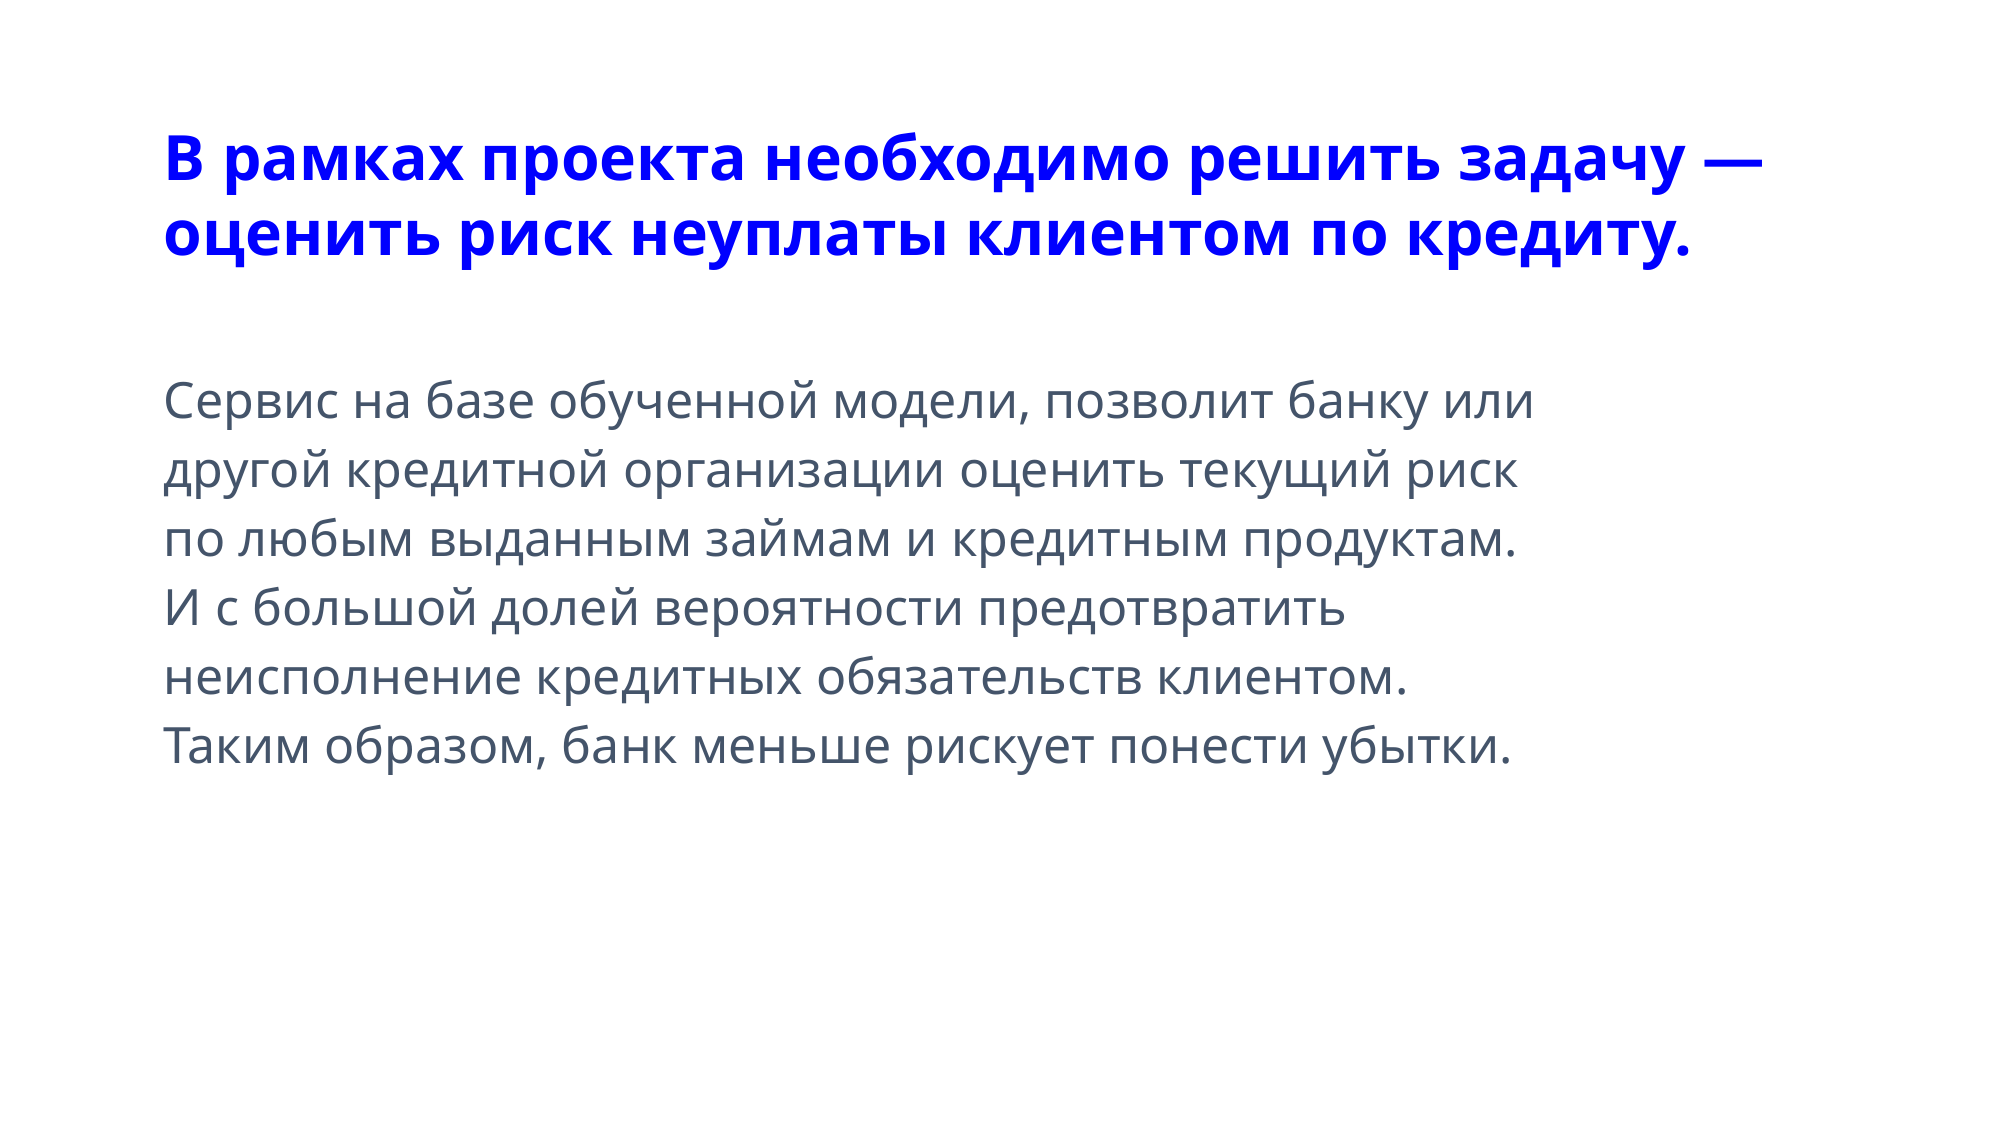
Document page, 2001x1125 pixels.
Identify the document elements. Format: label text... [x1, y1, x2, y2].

text_box В рамках проекта необходимо решить задачу — оценить риск неуплаты клиентом по кредиту. [149, 110, 1851, 274]
text_box Сервис на базе обученной модели, позволит банку или другой кредитной организации оценить текущий риск по любым выданным займам и кредитным продуктам. И с большой долей вероятности предотвратить неисполнение кредитных обязательств клиентом. Таким образом, банк меньше рискует понести убытки. [149, 352, 1567, 1015]
